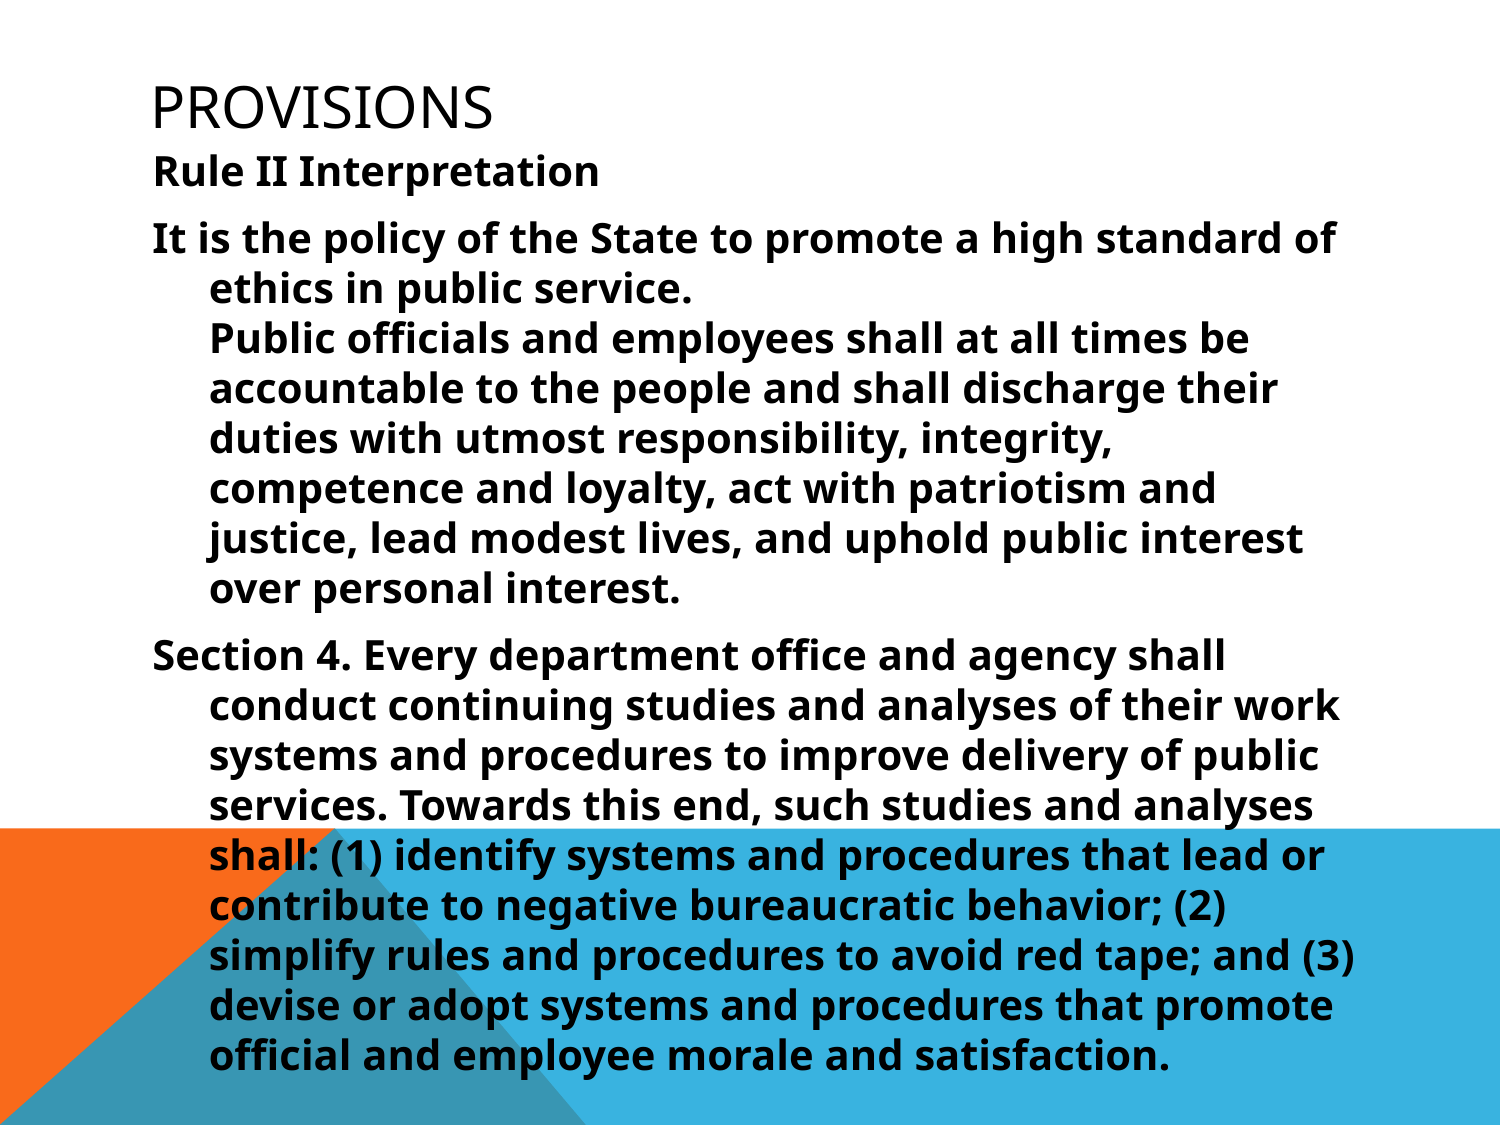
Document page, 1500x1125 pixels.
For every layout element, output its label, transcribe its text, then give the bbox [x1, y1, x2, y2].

title provisions [135, 60, 1369, 150]
list Rule II Interpretation It is the policy of the State to promote a high standard of ethics in public service. Public officials and employees shall at all times be accountable to the people and shall discharge their duties with utmost responsibility, integrity, competence and loyalty, act with patriotism and justice, lead modest lives, and uphold public interest over personal interest. Section 4. Every department office and agency shall conduct continuing studies and analyses of their work systems and procedures to improve delivery of public services. Towards this end, such studies and analyses shall: (1) identify systems and procedures that lead or contribute to negative bureaucratic behavior; (2) simplify rules and procedures to avoid red tape; and (3) devise or adopt systems and procedures that promote official and employee morale and satisfaction. [137, 137, 1372, 882]
